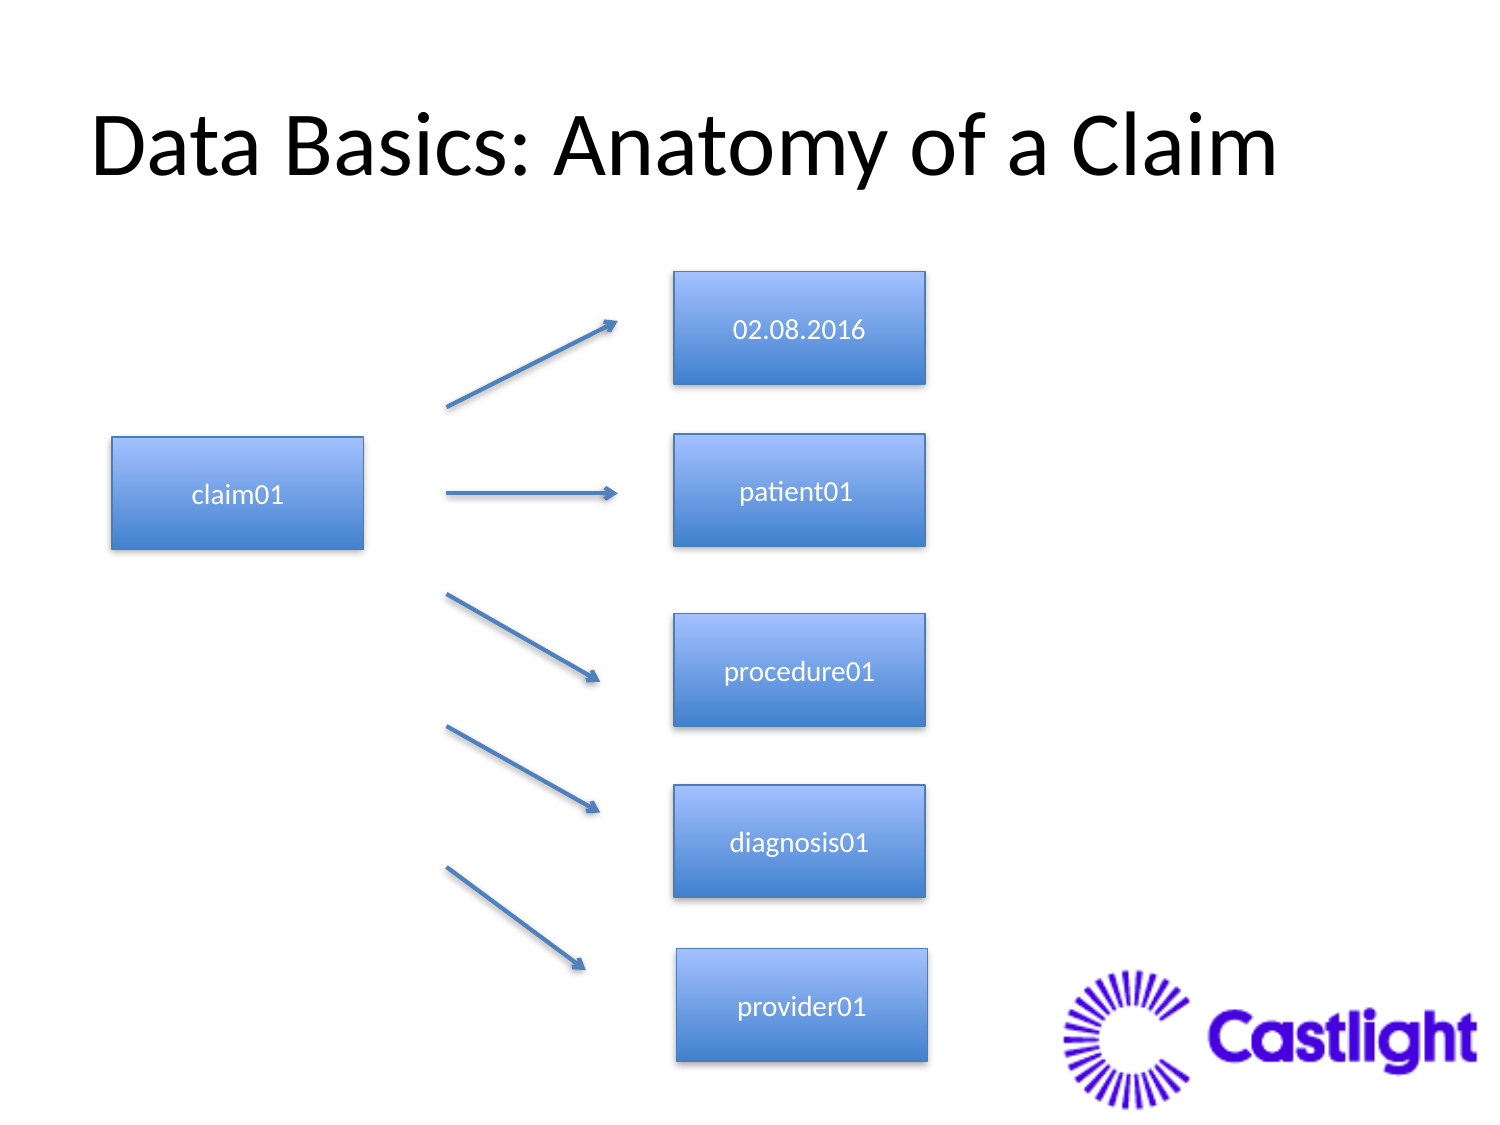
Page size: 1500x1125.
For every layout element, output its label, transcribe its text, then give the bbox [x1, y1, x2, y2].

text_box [446, 725, 601, 813]
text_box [446, 593, 601, 682]
text_box patient01 [673, 433, 926, 547]
text_box claim01 [111, 436, 364, 550]
text_box diagnosis01 [673, 784, 926, 898]
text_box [446, 866, 586, 971]
picture [1055, 960, 1494, 1125]
text_box procedure01 [673, 613, 926, 727]
title Data Basics: Anatomy of a Claim [75, 45, 1425, 233]
text_box 02.08.2016 [673, 271, 926, 385]
text_box provider01 [676, 948, 928, 1062]
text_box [446, 320, 618, 408]
